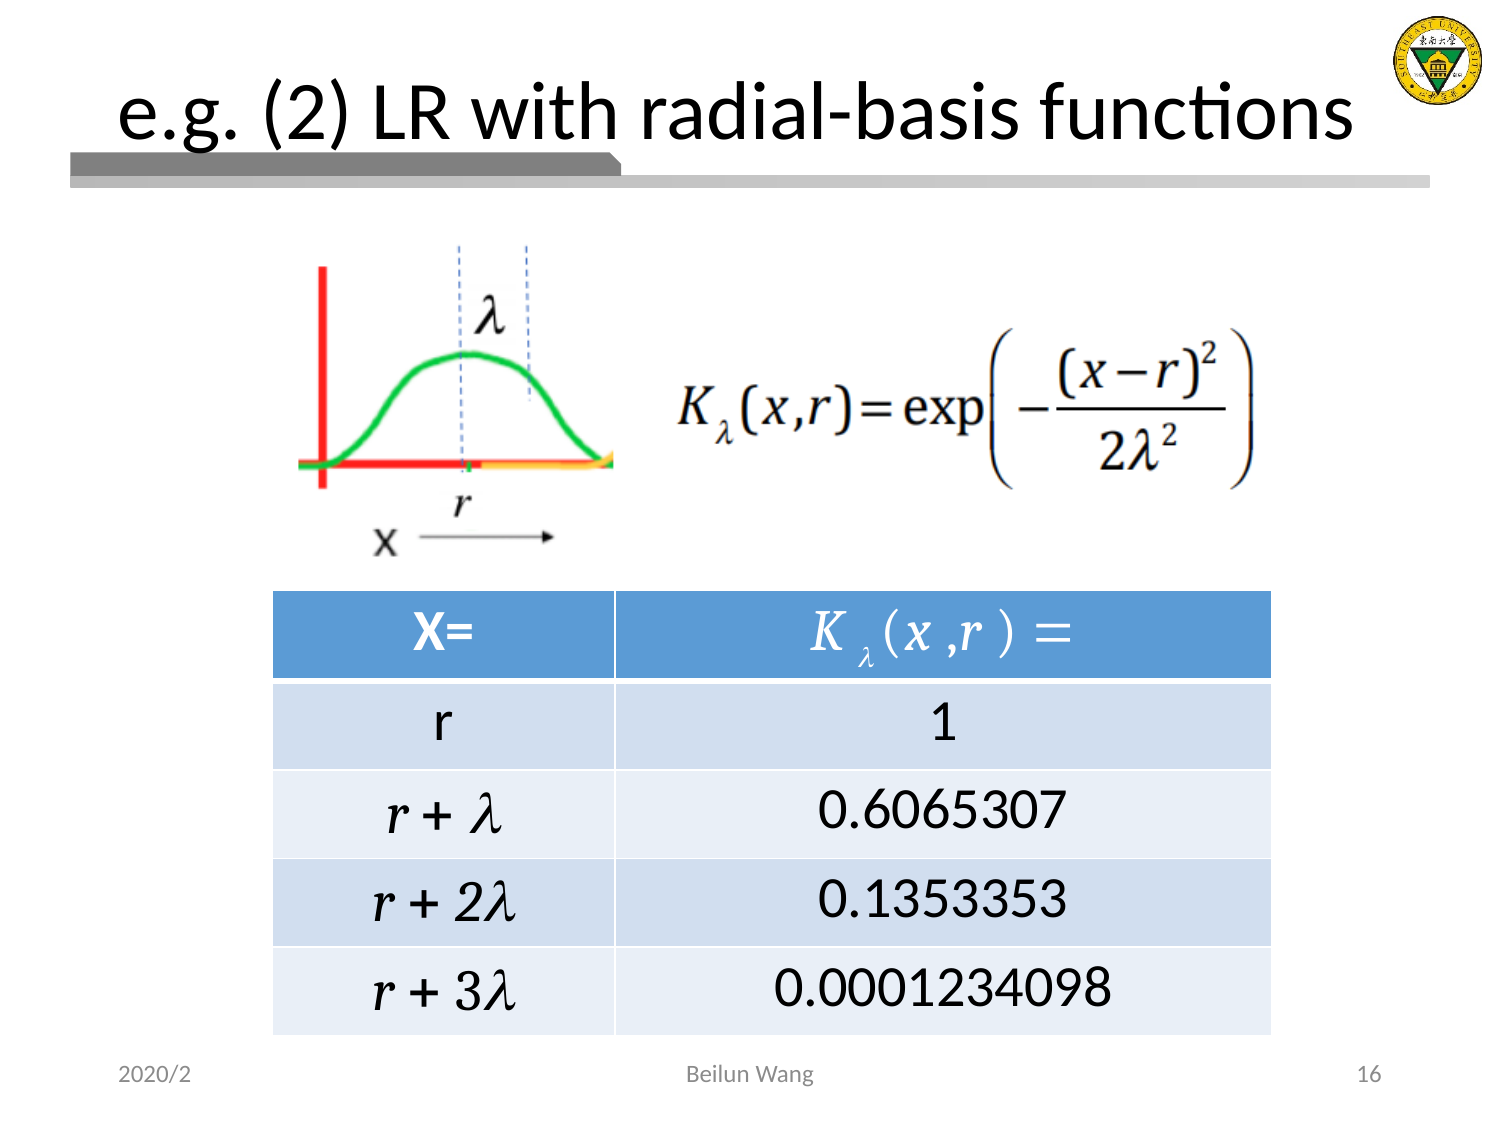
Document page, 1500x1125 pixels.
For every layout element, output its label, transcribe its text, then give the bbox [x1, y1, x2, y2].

footer Beilun Wang [496, 1042, 1004, 1103]
picture [1393, 16, 1482, 105]
table_cell 0.0001234098 [616, 948, 1271, 1035]
slide_number 16 [1059, 1042, 1397, 1103]
title e.g. (2) LR with radial-basis functions [103, 59, 1397, 156]
picture [271, 233, 1282, 582]
table_cell r  2 [273, 859, 614, 946]
table_header K  (x ,r )  [616, 591, 1271, 678]
table_cell r   [273, 771, 614, 858]
table_cell 0.6065307 [616, 771, 1271, 858]
table_cell 0.1353353 [616, 859, 1271, 946]
table_cell r [273, 684, 614, 769]
table_header X= [273, 591, 614, 678]
slide_number 2020/2 [103, 1042, 441, 1103]
table_cell 1 [616, 684, 1271, 769]
table_cell r  3 [273, 948, 614, 1035]
